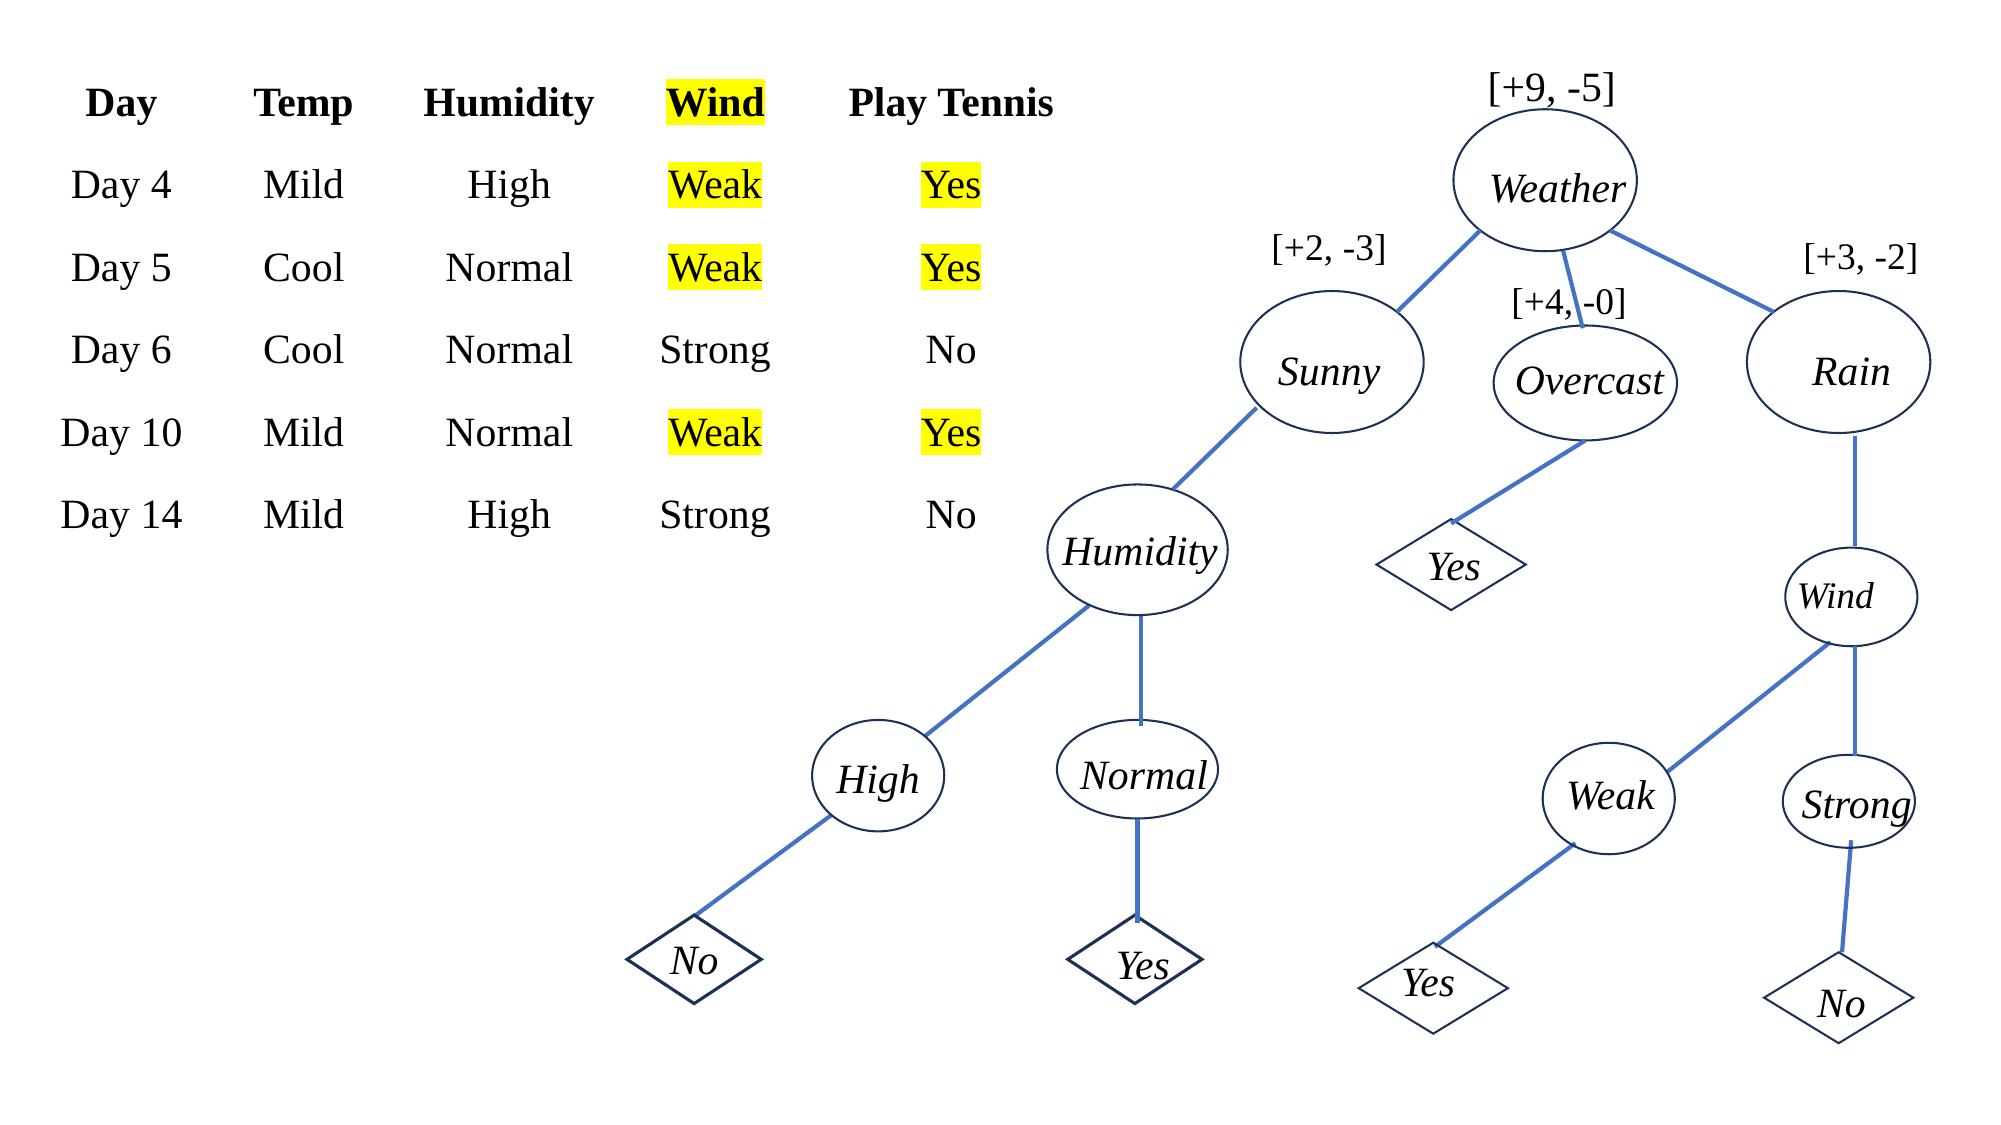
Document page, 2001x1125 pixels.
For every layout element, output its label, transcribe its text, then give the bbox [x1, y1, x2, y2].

table_header Day [43, 61, 200, 142]
table_cell Normal [407, 309, 609, 389]
table_cell Day 14 [43, 474, 200, 554]
table_cell Normal [407, 391, 609, 472]
table_cell Day 10 [43, 391, 200, 472]
table_cell Day 4 [43, 144, 200, 224]
table_header Temp [202, 61, 405, 142]
table_cell Cool [202, 309, 405, 389]
table_cell Normal [407, 226, 609, 307]
table_cell High [407, 144, 609, 224]
table_cell High [407, 474, 609, 554]
table_cell Mild [202, 391, 405, 472]
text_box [609, 52, 1958, 1044]
table_cell Mild [202, 474, 405, 554]
table_cell Day 5 [43, 226, 200, 307]
table_cell Mild [202, 144, 405, 224]
table_cell Cool [202, 226, 405, 307]
table_cell Day 6 [43, 309, 200, 389]
table_header Humidity [407, 61, 609, 142]
